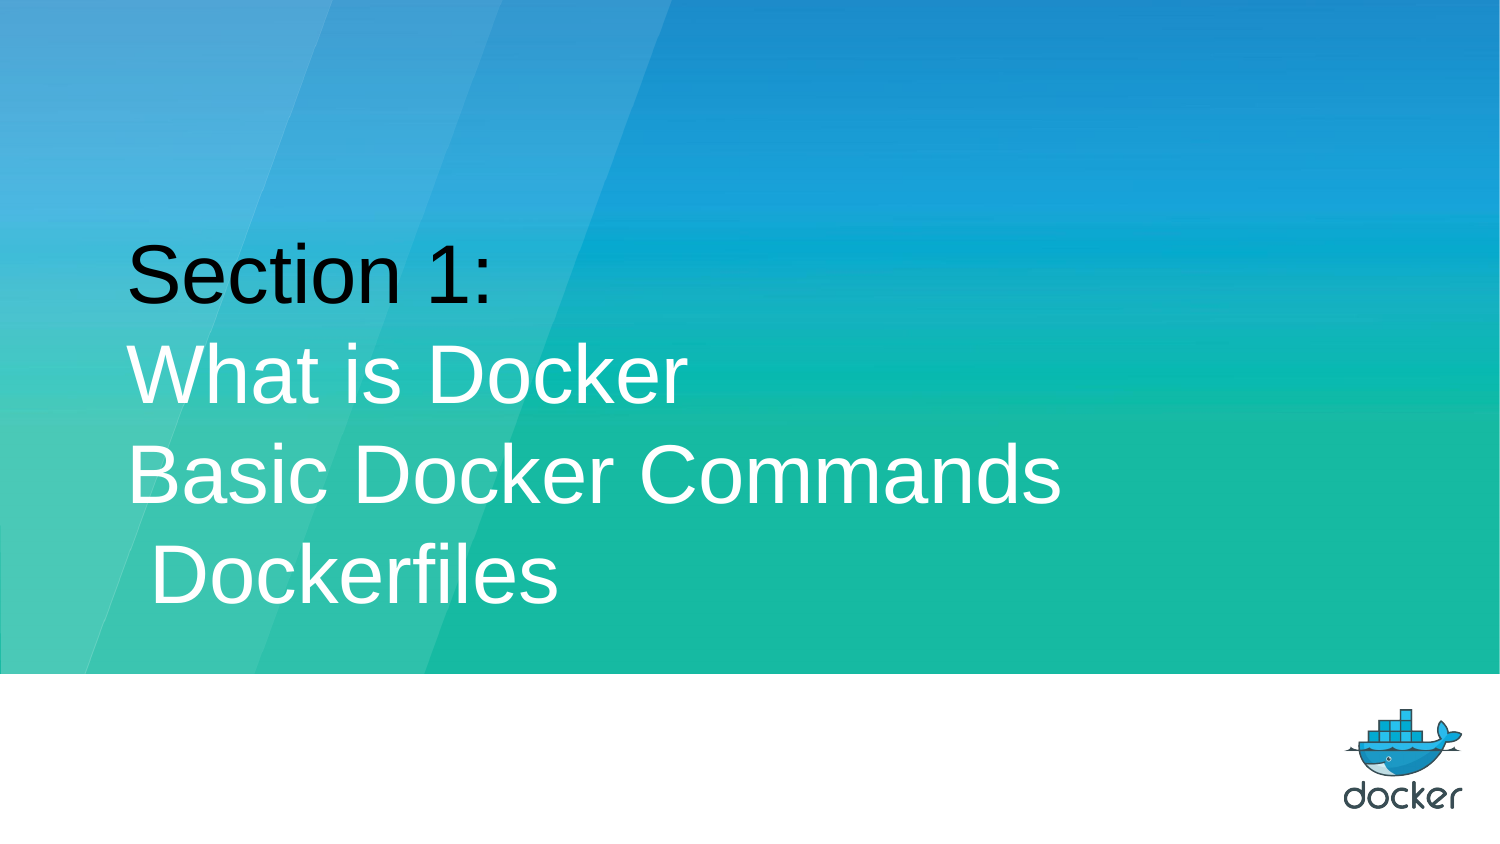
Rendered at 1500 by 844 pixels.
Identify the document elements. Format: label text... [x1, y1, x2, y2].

picture [0, 0, 1500, 844]
text_box Section 1: What is Docker Basic Docker Commands Dockerfiles [124, 217, 1068, 620]
picture [1343, 709, 1463, 809]
